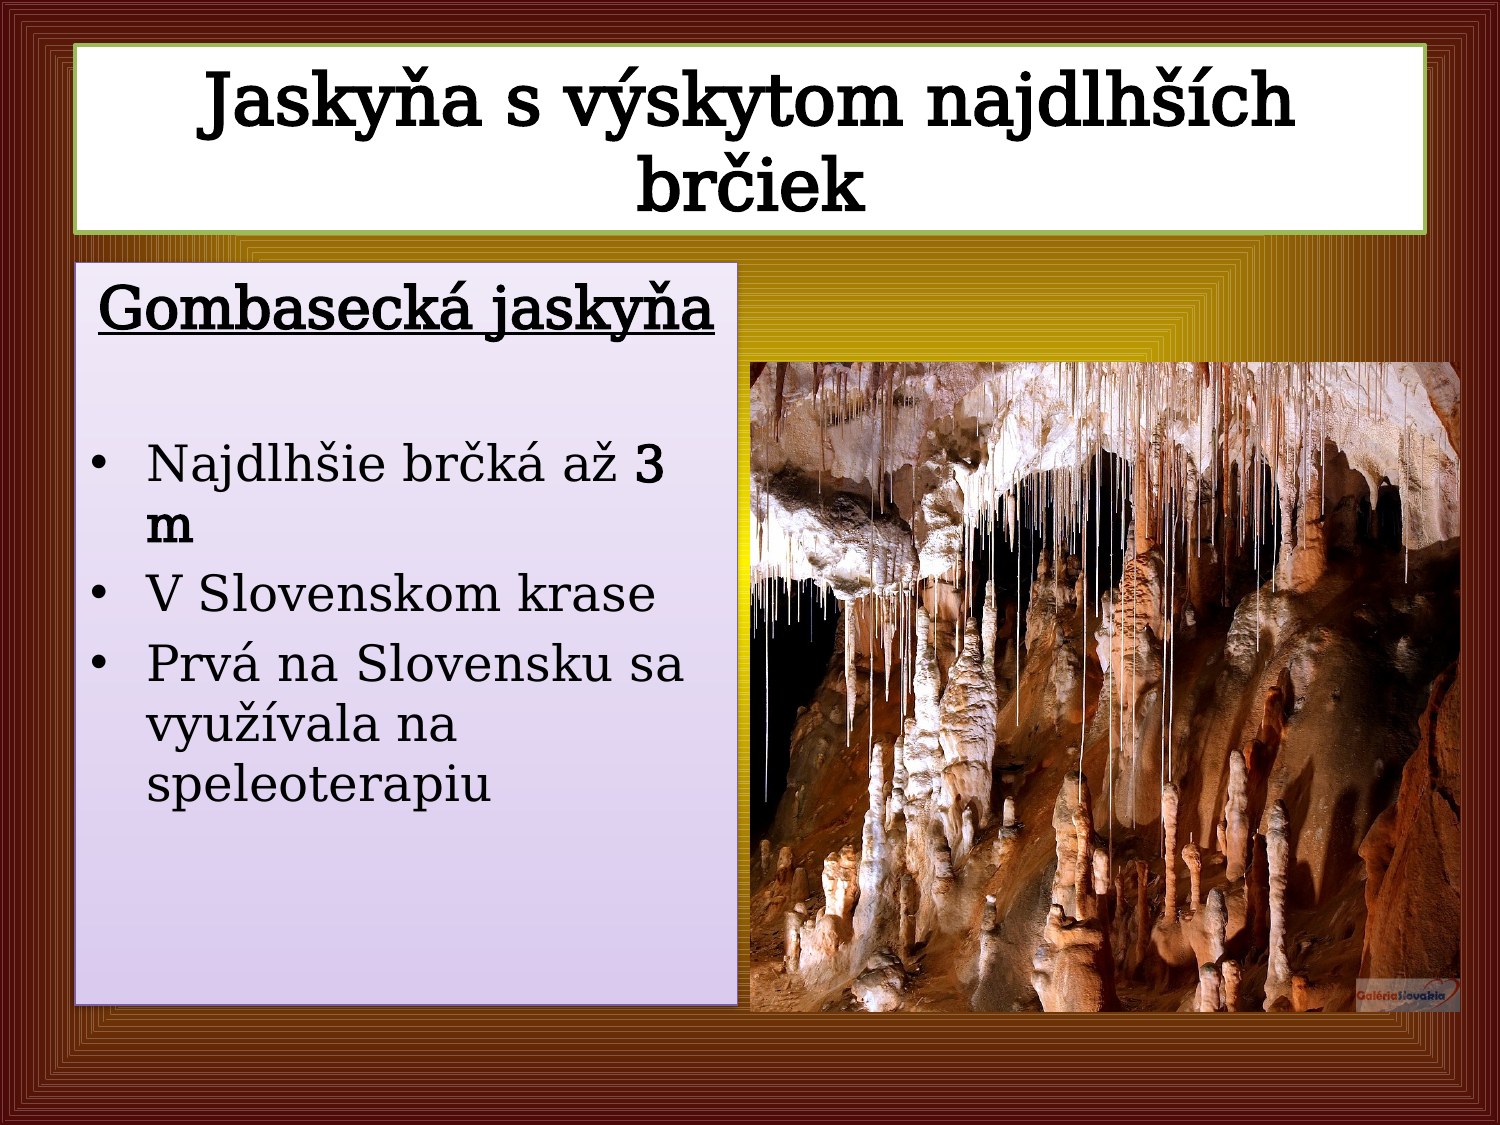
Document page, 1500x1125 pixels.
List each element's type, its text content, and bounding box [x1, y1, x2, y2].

list Gombasecká jaskyňa Najdlhšie brčká až 3 m V Slovenskom krase Prvá na Slovensku sa využívala na speleoterapiu [74, 262, 738, 1006]
title Jaskyňa s výskytom najdlhších brčiek [73, 43, 1427, 235]
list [749, 362, 1460, 1012]
